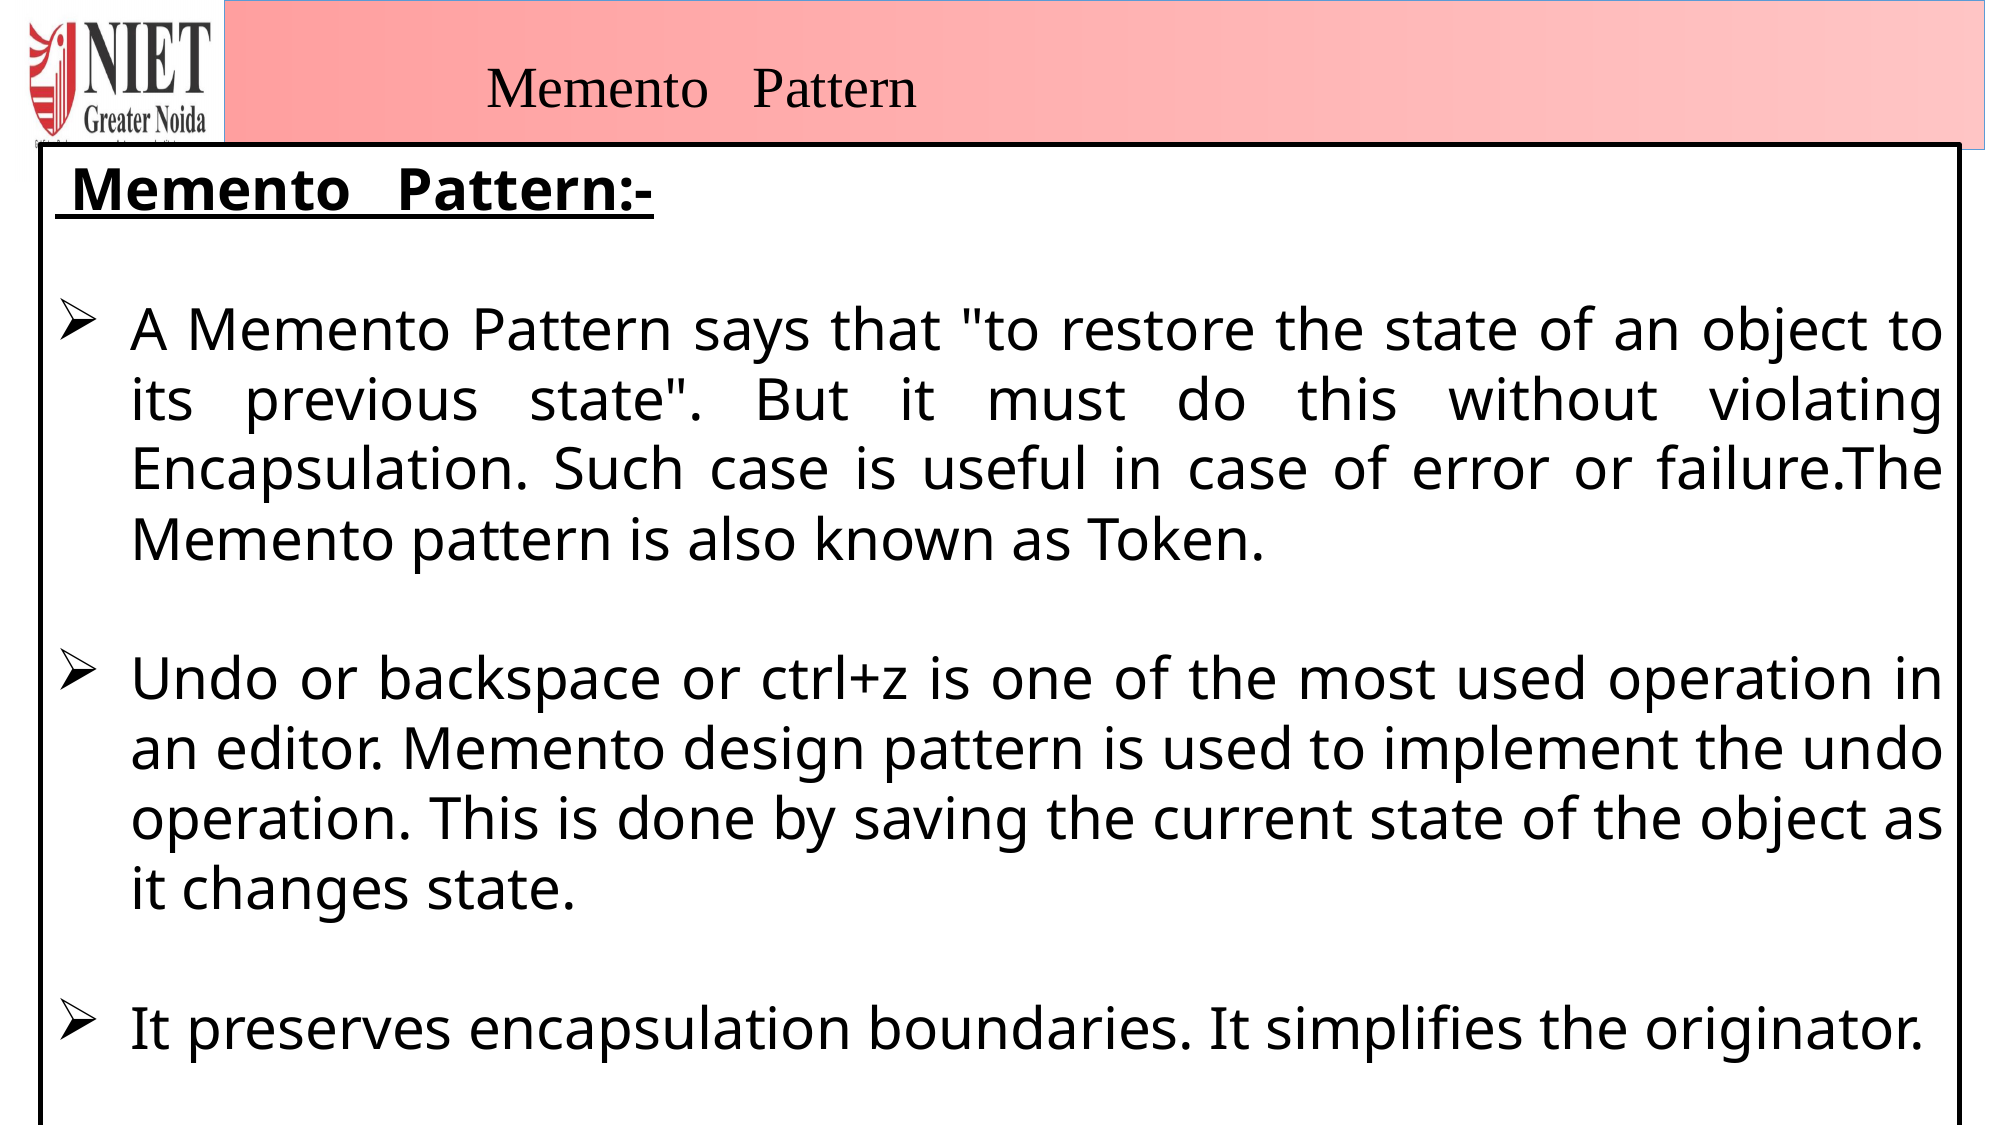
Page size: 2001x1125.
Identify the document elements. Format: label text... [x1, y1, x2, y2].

text_box Memento Pattern [209, 42, 1210, 127]
footer Renu Panwar Design Pattern Unit IV [662, 1042, 1338, 1103]
text_box Memento Pattern:- A Memento Pattern says that "to restore the state of an object to its previous state". But it must do this without violating Encapsulation. Such case is useful in case of error or failure.The Memento pattern is also known as Token. Undo or backspace or ctrl+z is one of the most used operation in an editor. Memento design pattern is used to implement the undo operation. This is done by saving the current state of the object as it changes state. It preserves encapsulation boundaries. It simplifies the originator. [40, 144, 1960, 1125]
picture [15, 0, 224, 182]
